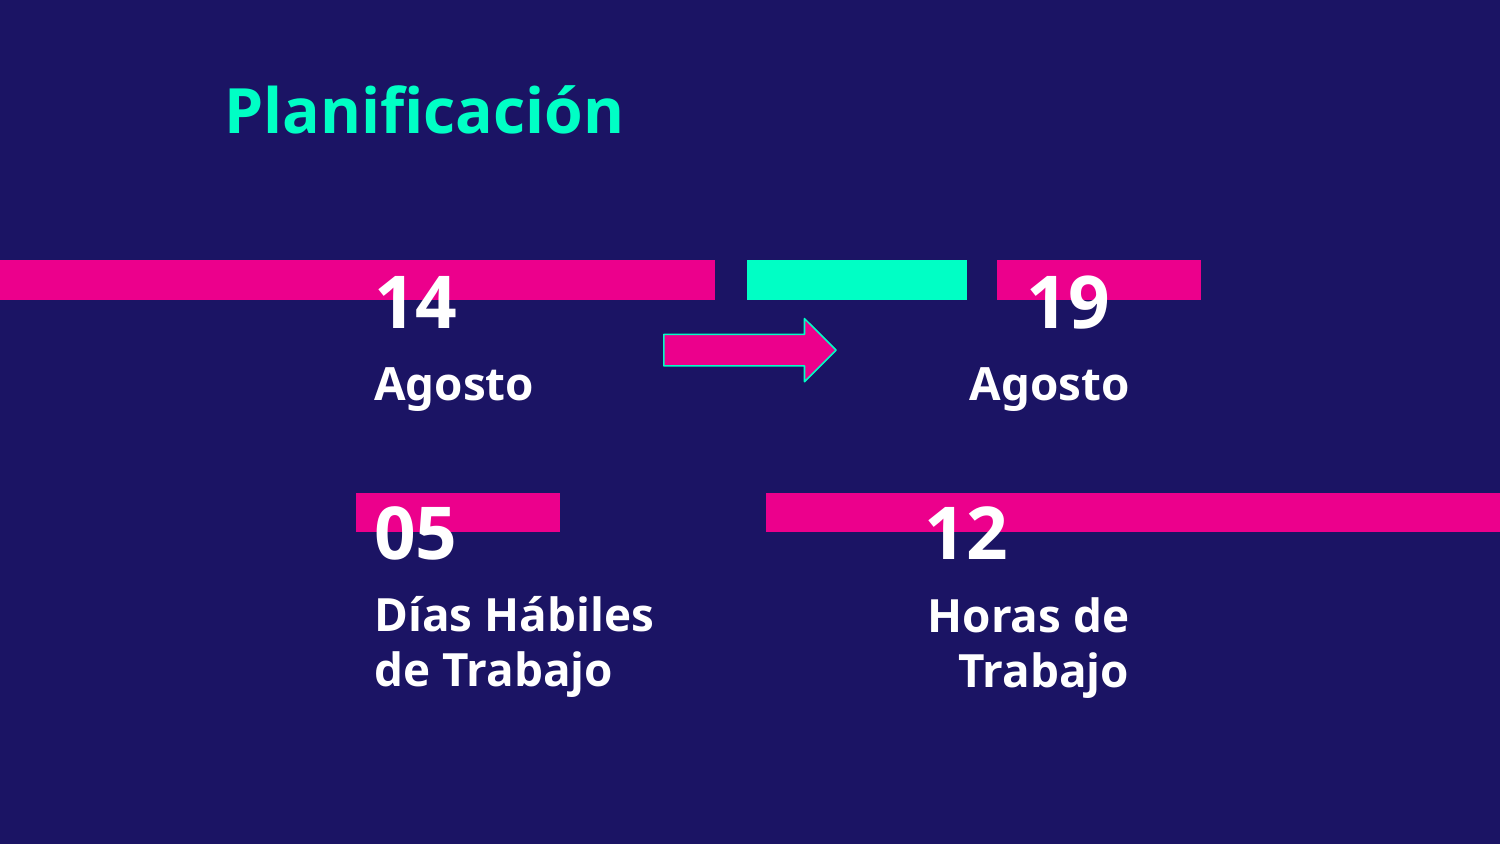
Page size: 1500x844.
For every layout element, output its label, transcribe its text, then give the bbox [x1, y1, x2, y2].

text_box [663, 318, 837, 382]
title 19 [789, 303, 1145, 343]
title Planificación [209, 56, 1291, 166]
title 12 [789, 534, 1145, 574]
title 14 [359, 303, 715, 343]
subtitle Días Hábiles de Trabajo [359, 586, 715, 656]
subtitle Agosto [359, 354, 715, 425]
subtitle Agosto [789, 354, 1145, 425]
title 05 [359, 534, 715, 574]
subtitle Horas de Trabajo [789, 586, 1145, 657]
